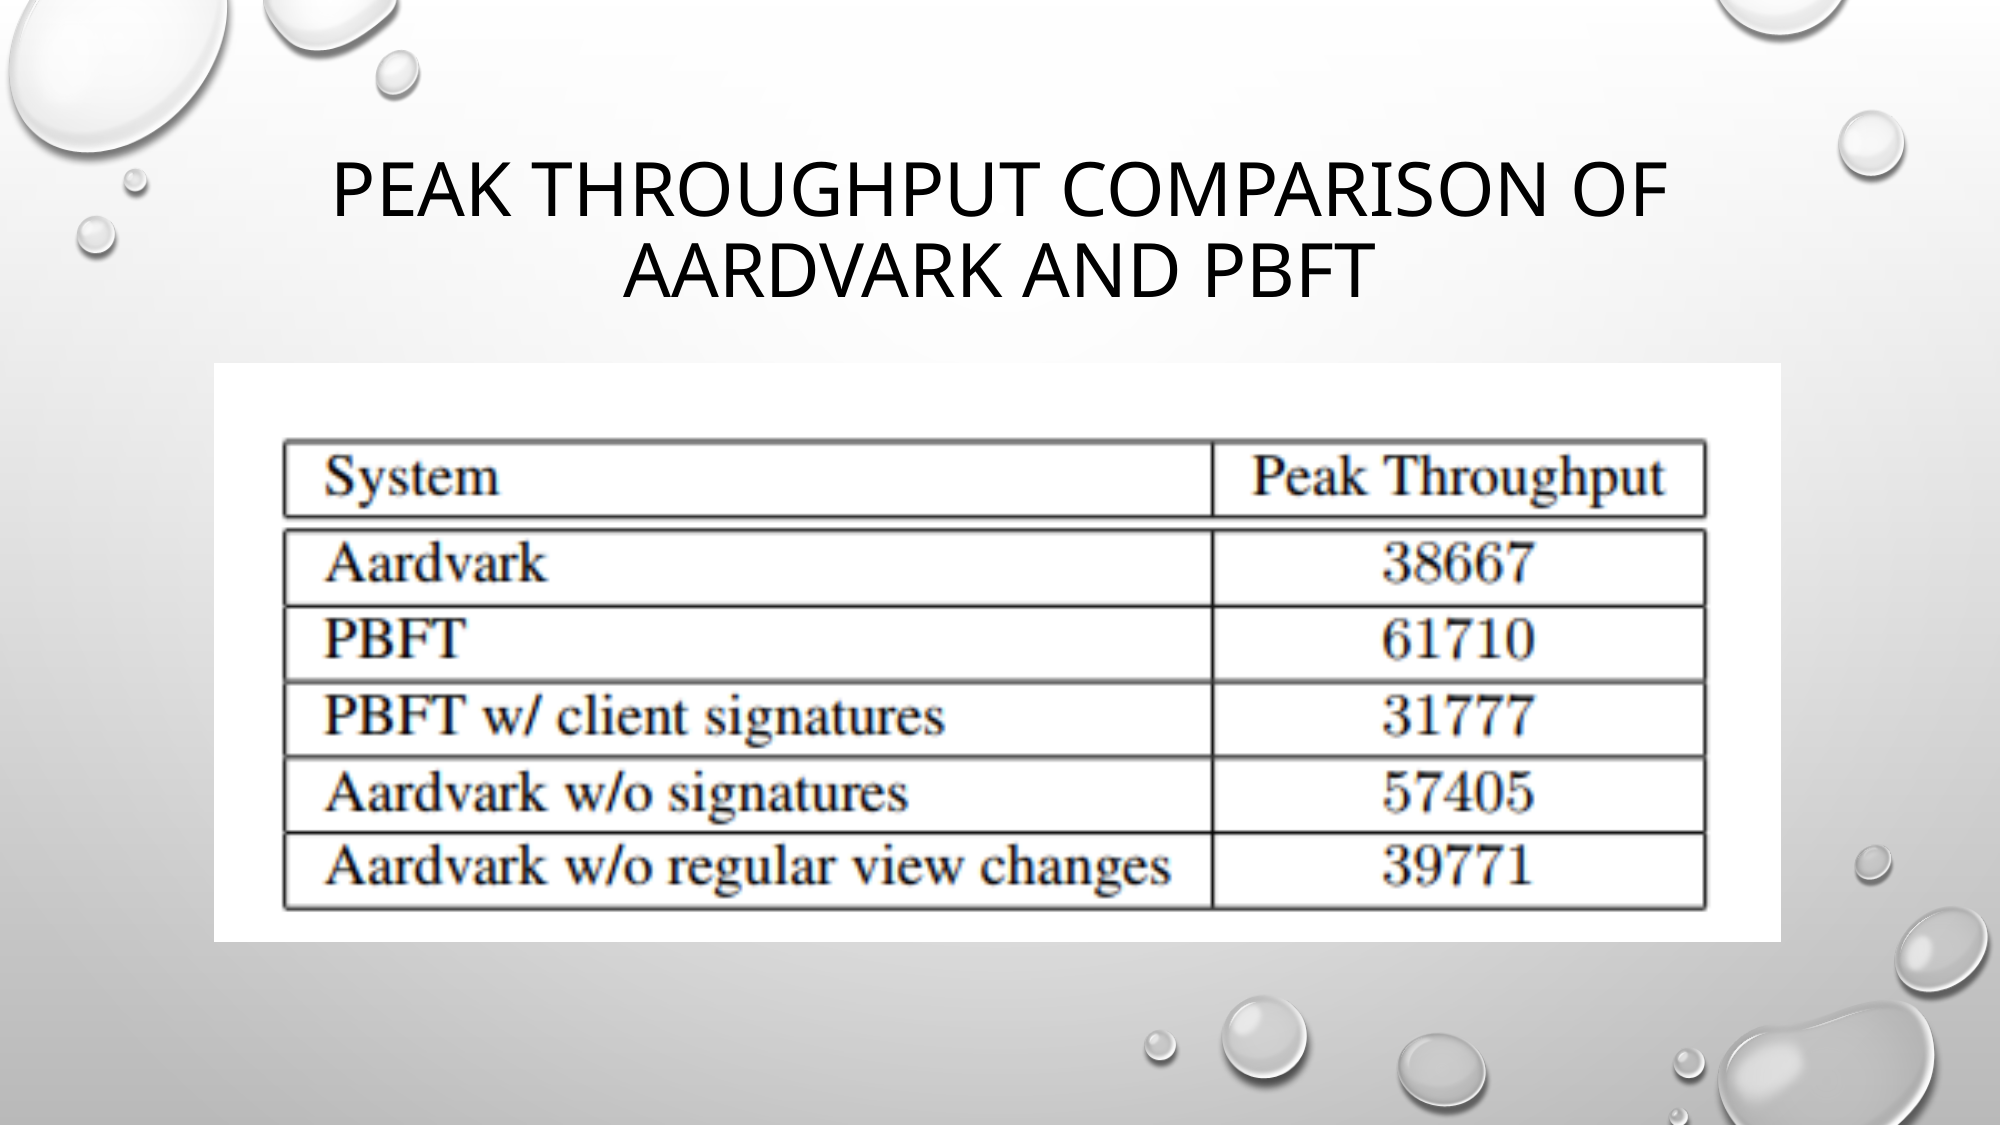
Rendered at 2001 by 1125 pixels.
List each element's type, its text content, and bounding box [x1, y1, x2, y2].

picture [0, 0, 2000, 1125]
title Peak throughput comparison of Aardvark and PBFT [149, 101, 1851, 364]
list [213, 363, 1781, 943]
